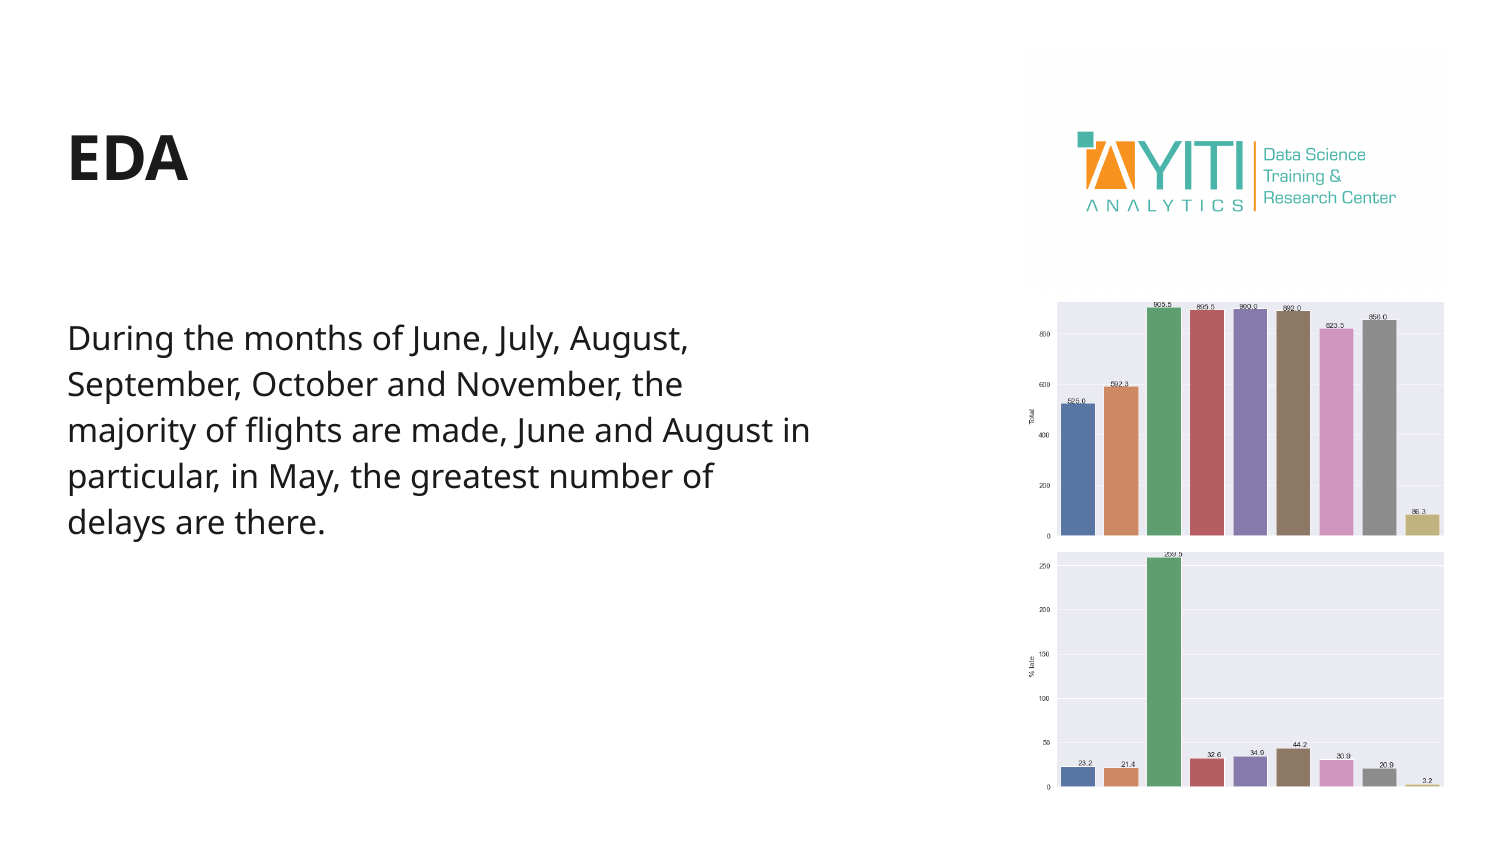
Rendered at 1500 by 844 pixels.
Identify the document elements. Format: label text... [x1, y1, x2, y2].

picture [1025, 52, 1448, 292]
title EDA [51, 50, 836, 284]
picture [1025, 302, 1448, 542]
picture [1025, 552, 1448, 792]
list During the months of June, July, August, September, October and November, the majority of flights are made, June and August in particular, in May, the greatest number of delays are there. [52, 296, 837, 751]
